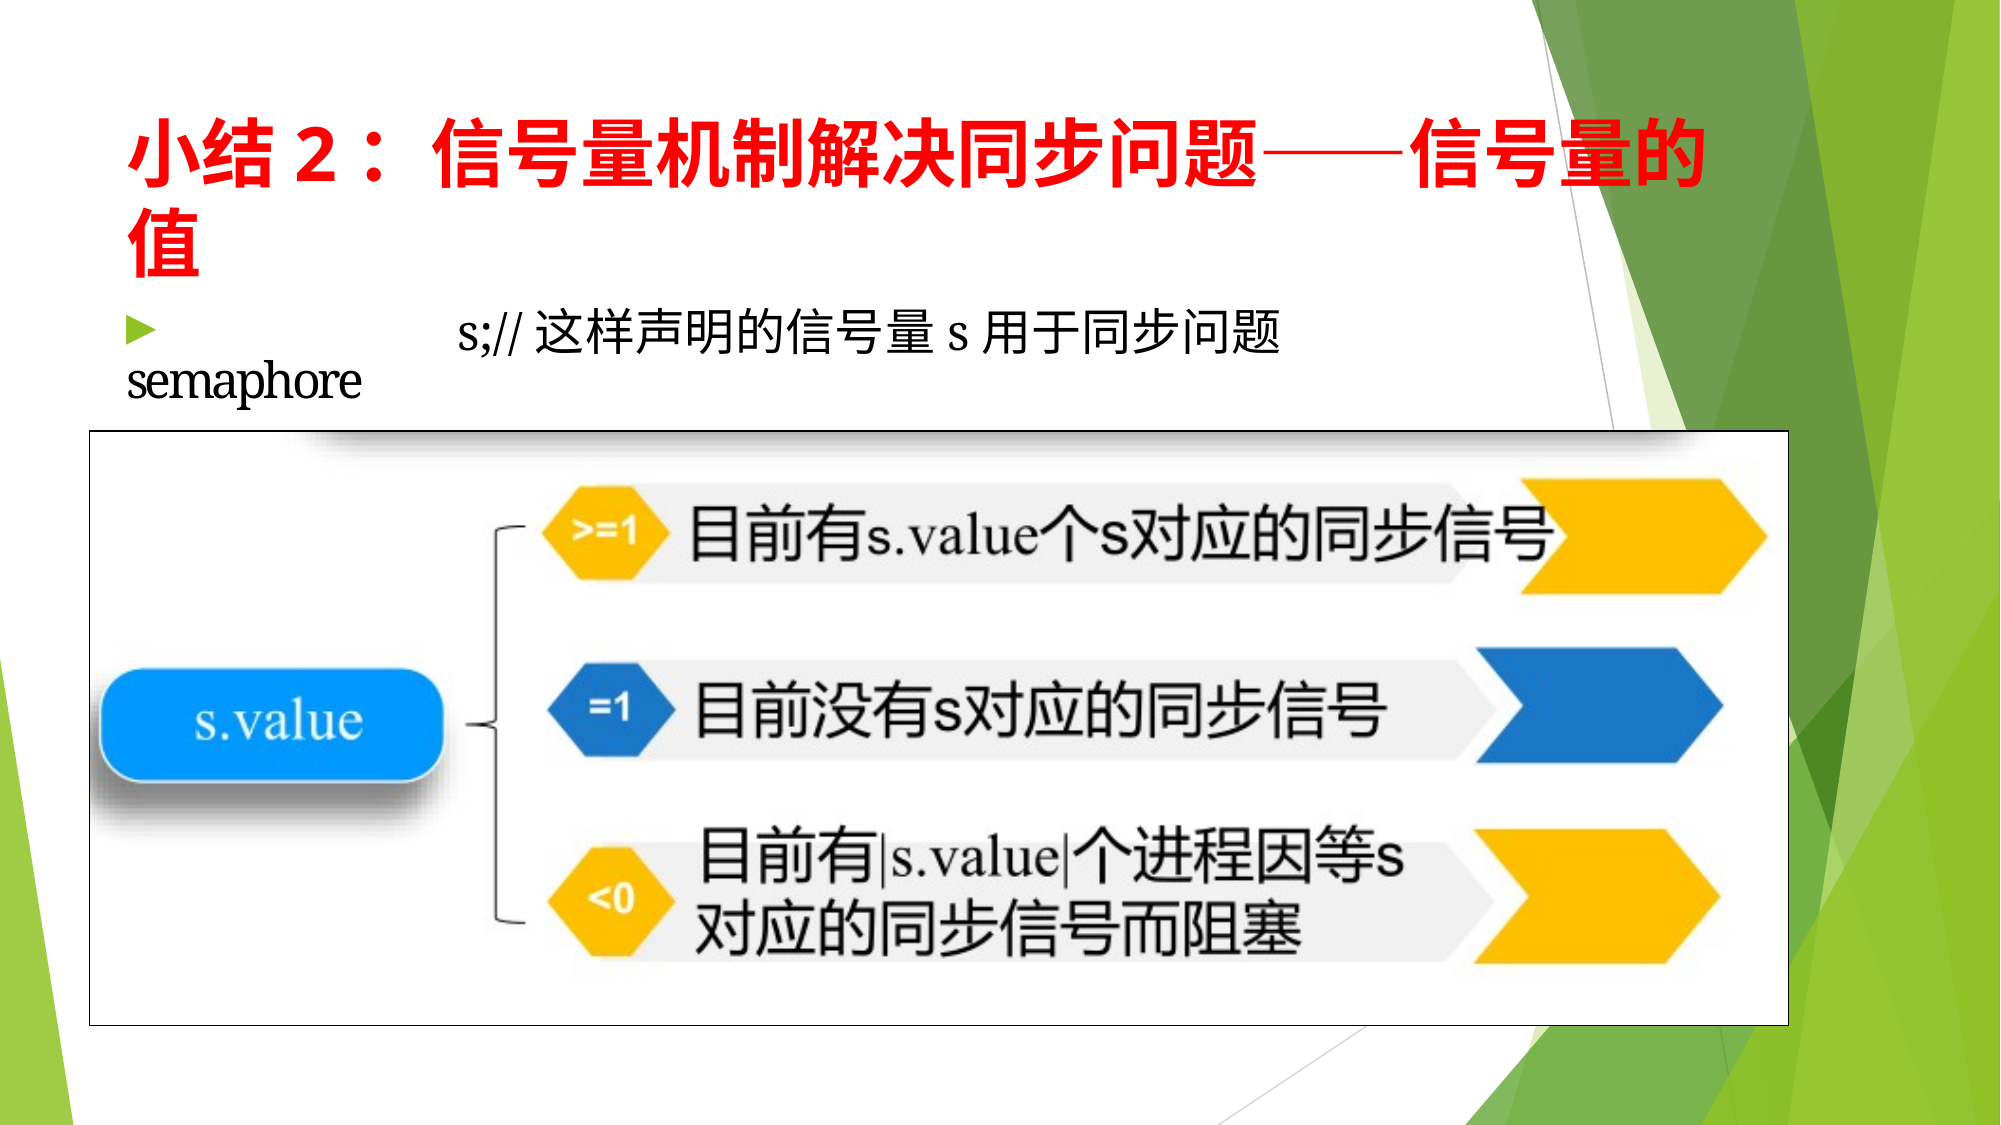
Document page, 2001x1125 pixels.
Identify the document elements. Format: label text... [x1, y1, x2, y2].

text_box ▶ semaphore [124, 298, 410, 409]
text_box s;//这样声明的信号量s用于同步问题 [455, 298, 1285, 361]
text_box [88, 430, 1790, 1027]
title 小结2：信号量机制解决同步问题——信号量的值 [124, 104, 1713, 295]
